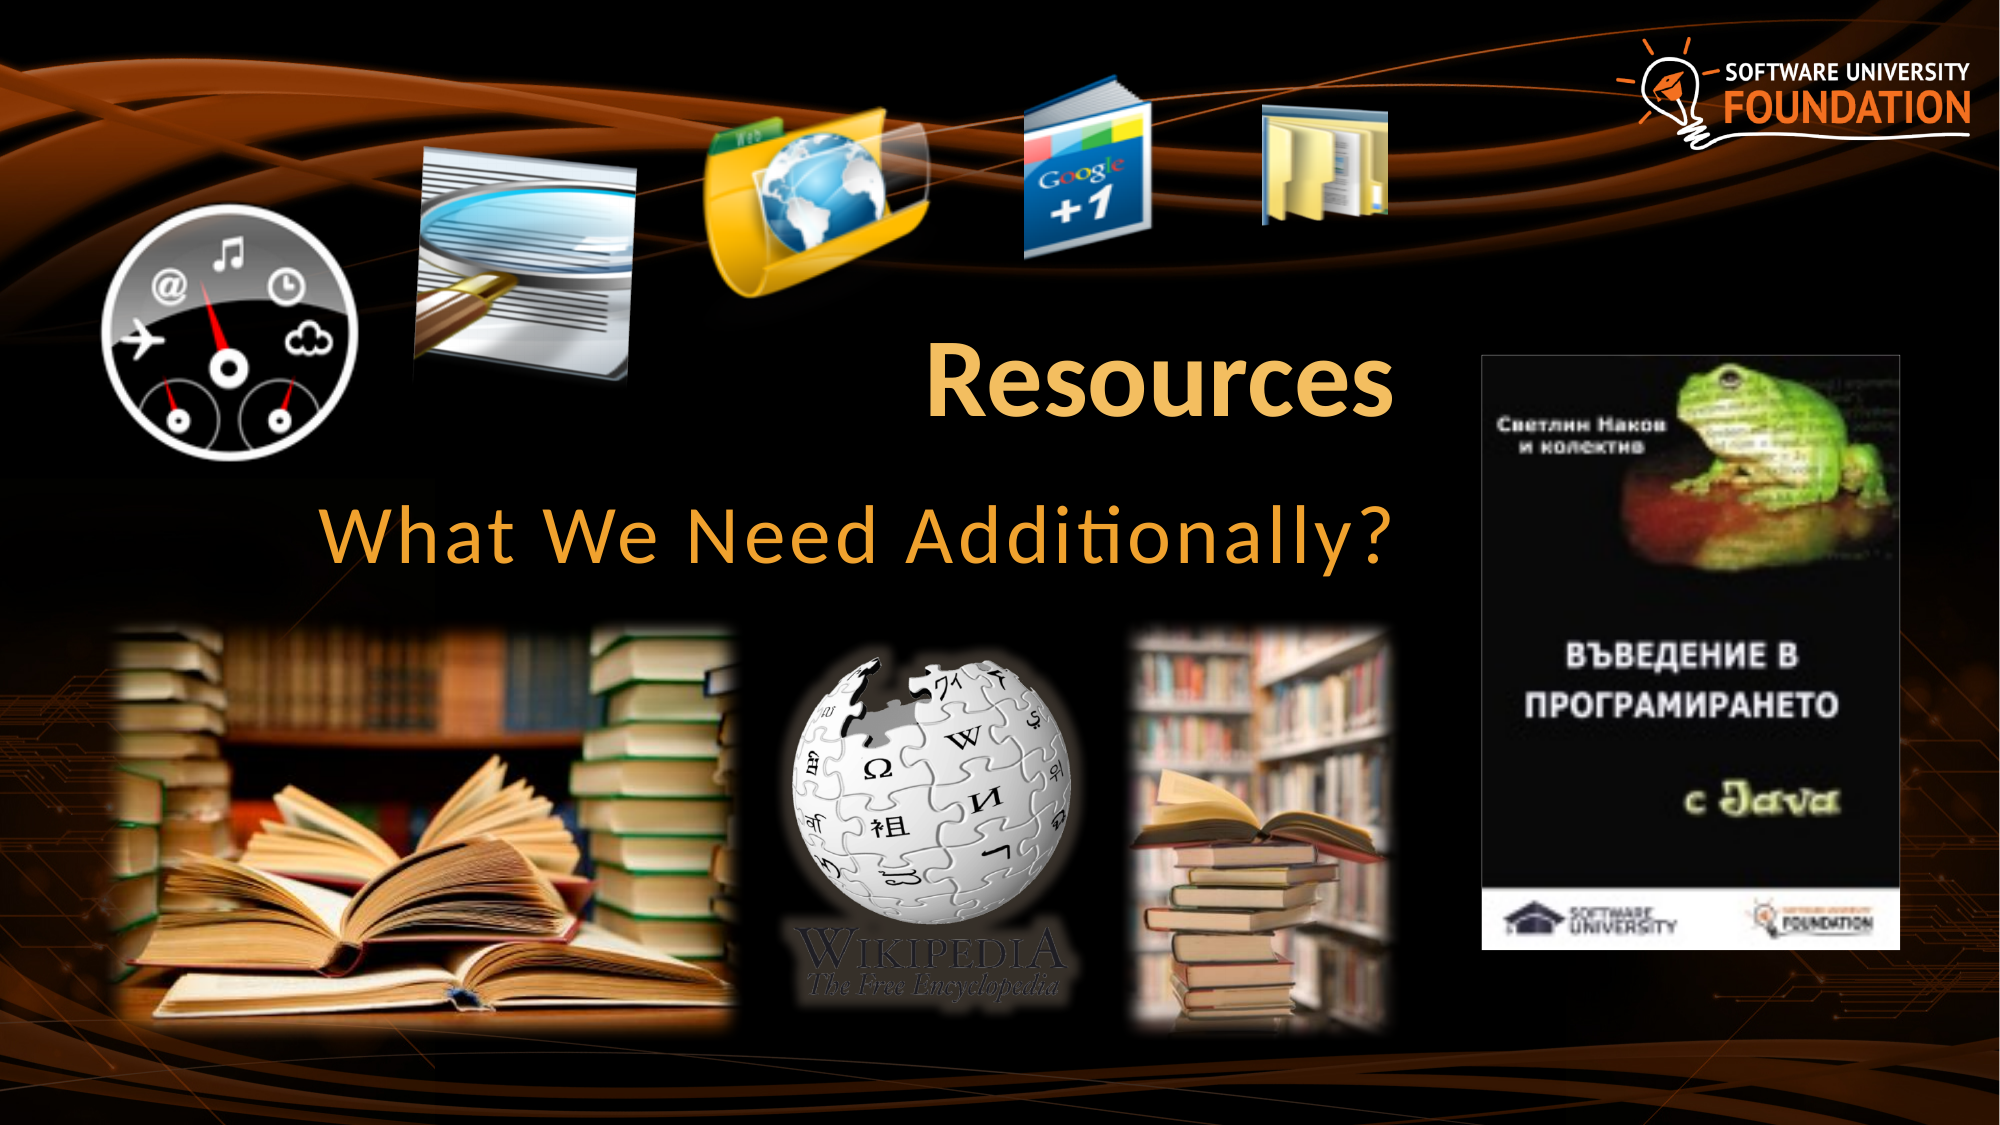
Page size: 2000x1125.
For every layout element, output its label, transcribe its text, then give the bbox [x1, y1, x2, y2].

title Resources [363, 311, 1403, 447]
picture [0, 0, 2000, 1125]
subtitle What We Need Additionally? [102, 469, 1403, 588]
